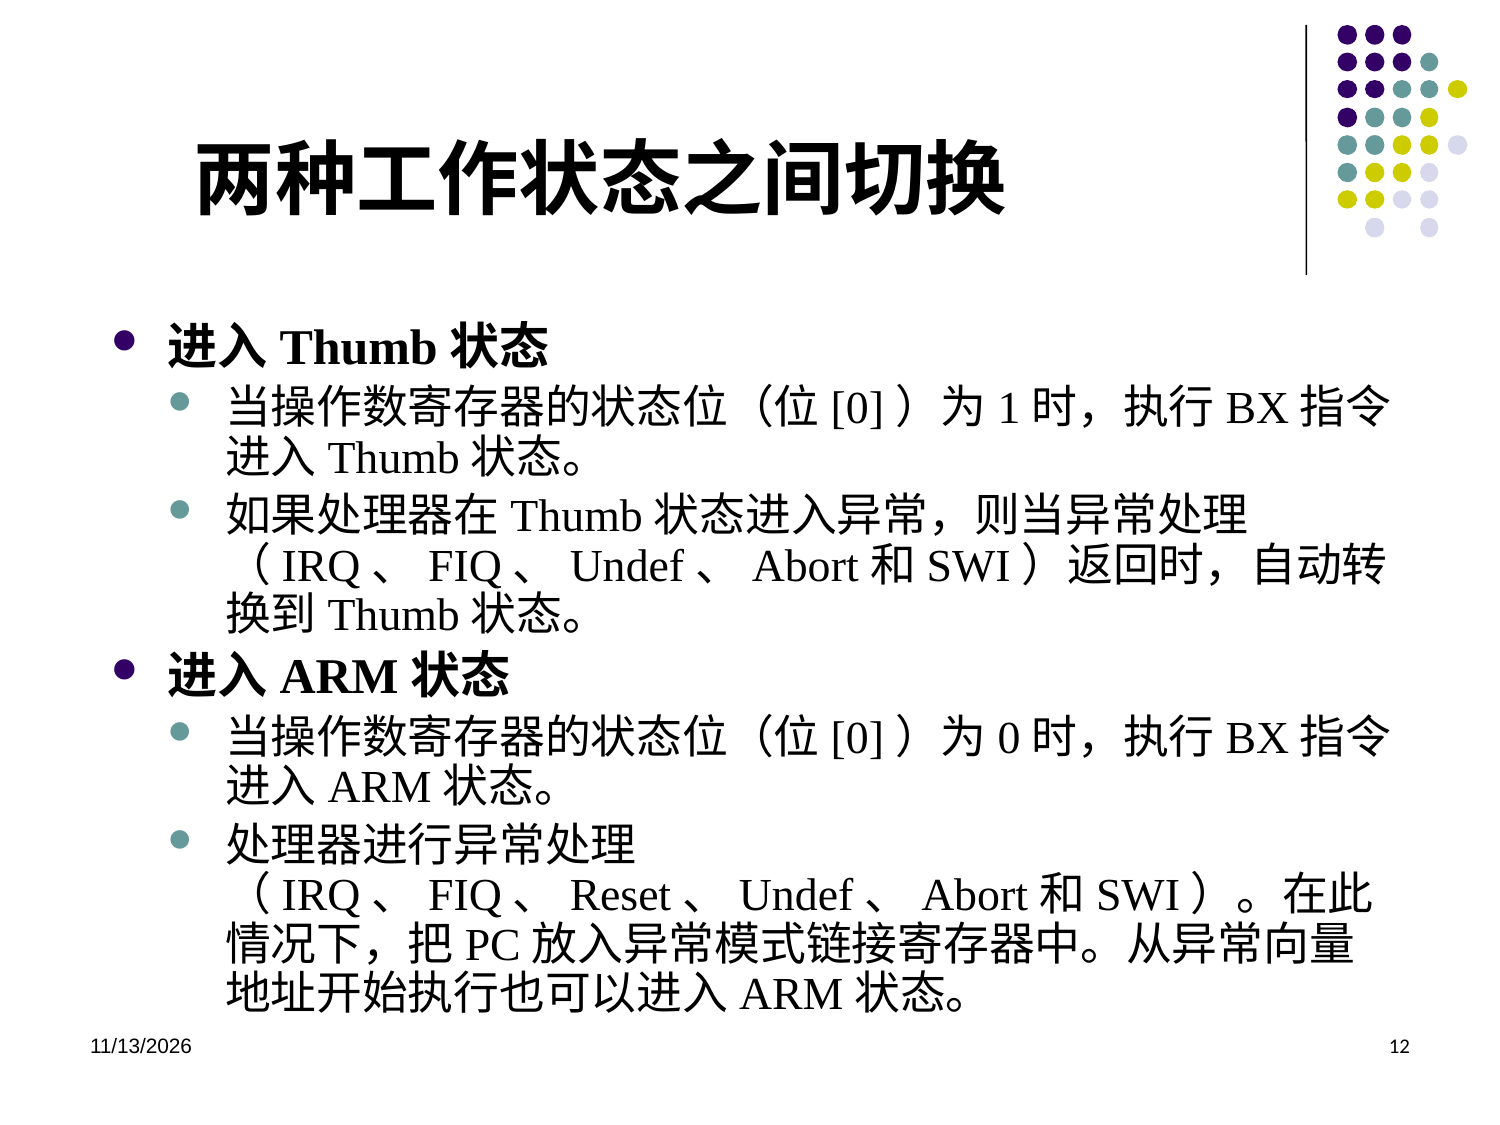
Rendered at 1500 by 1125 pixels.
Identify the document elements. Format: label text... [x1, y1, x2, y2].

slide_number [74, 1024, 426, 1101]
list 进入Thumb状态 当操作数寄存器的状态位（位[0]）为1时，执行BX指令进入Thumb状态。 如果处理器在Thumb状态进入异常，则当异常处理（IRQ、FIQ、Undef、Abort和SWI）返回时，自动转换到Thumb状态。 进入ARM状态 当操作数寄存器的状态位（位[0]）为0时，执行BX指令进入ARM状态。 处理器进行异常处理（IRQ、FIQ、Reset、Undef、Abort和SWI）。在此情况下，把PC放入异常模式链接寄存器中。从异常向量地址开始执行也可以进入ARM状态。 [96, 313, 1408, 996]
slide_number 12 [1074, 1024, 1426, 1101]
title 两种工作状态之间切换 [178, 20, 1313, 233]
